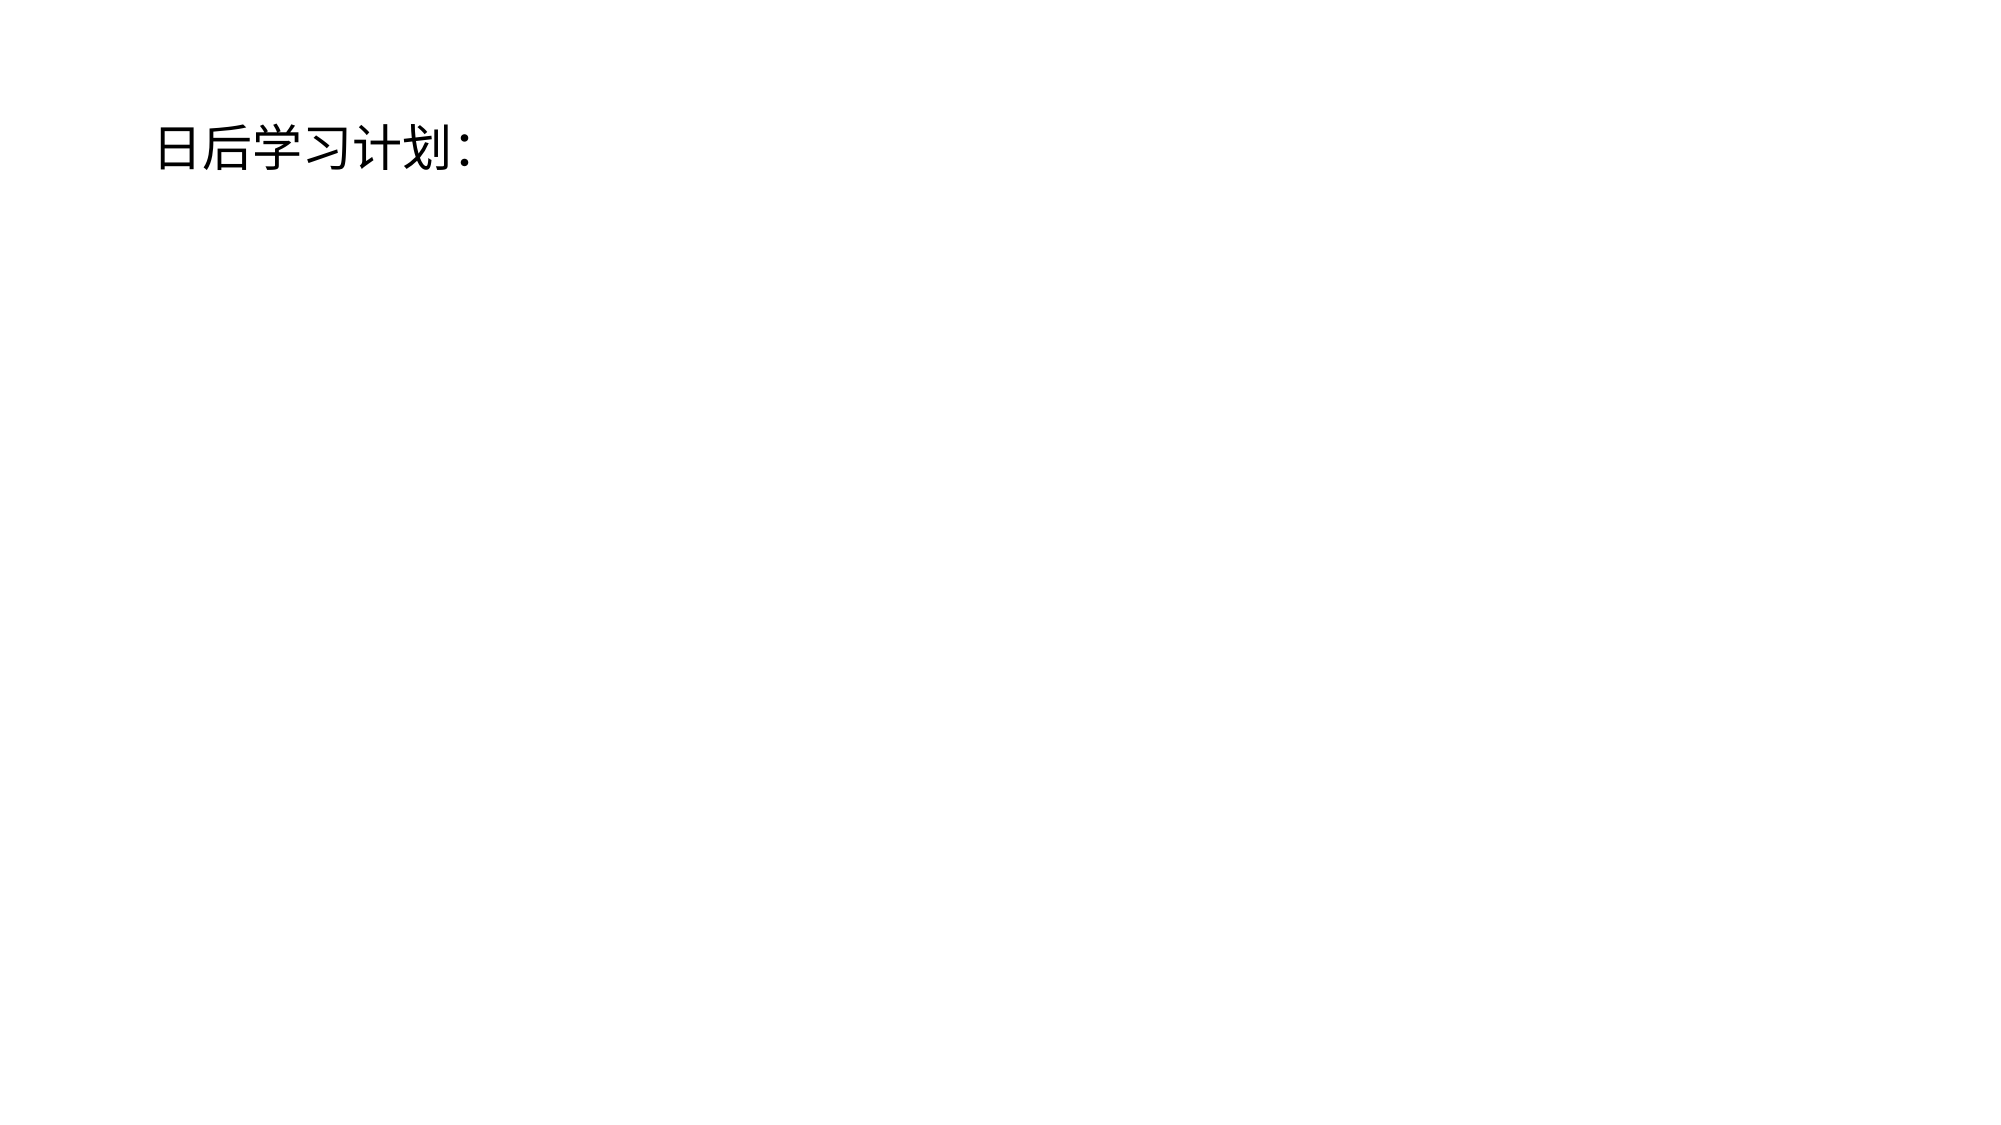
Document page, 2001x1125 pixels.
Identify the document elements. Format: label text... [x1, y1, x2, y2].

title 日后学习计划： [137, 115, 1863, 459]
